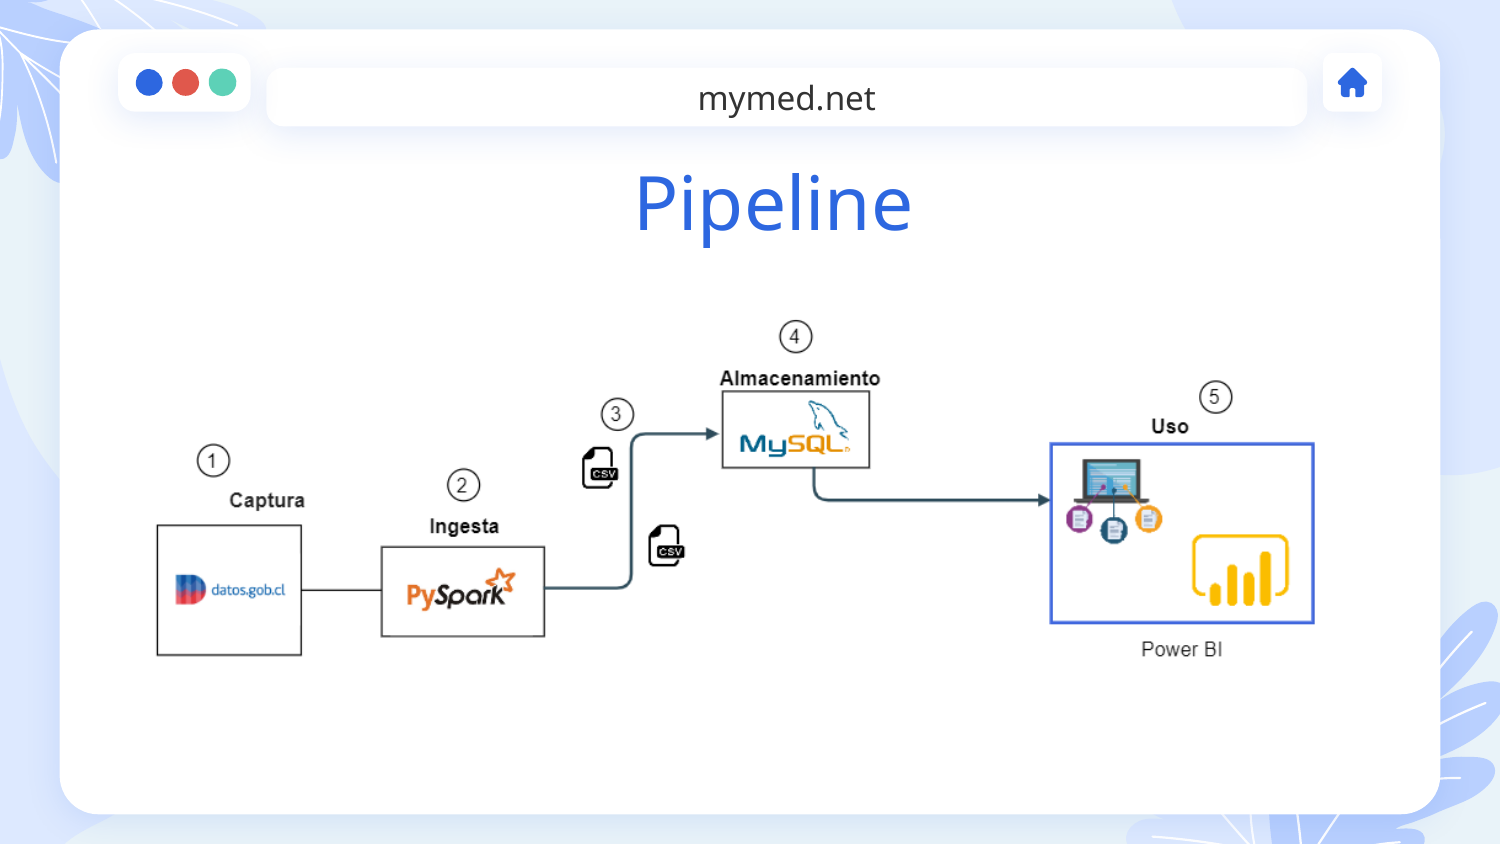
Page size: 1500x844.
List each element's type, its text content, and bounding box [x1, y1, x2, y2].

title Pipeline [223, 140, 1324, 260]
text_box mymed.net [266, 67, 1308, 127]
text_box [1323, 52, 1382, 112]
text_box [1337, 67, 1368, 98]
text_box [117, 52, 251, 112]
picture [136, 314, 1364, 702]
